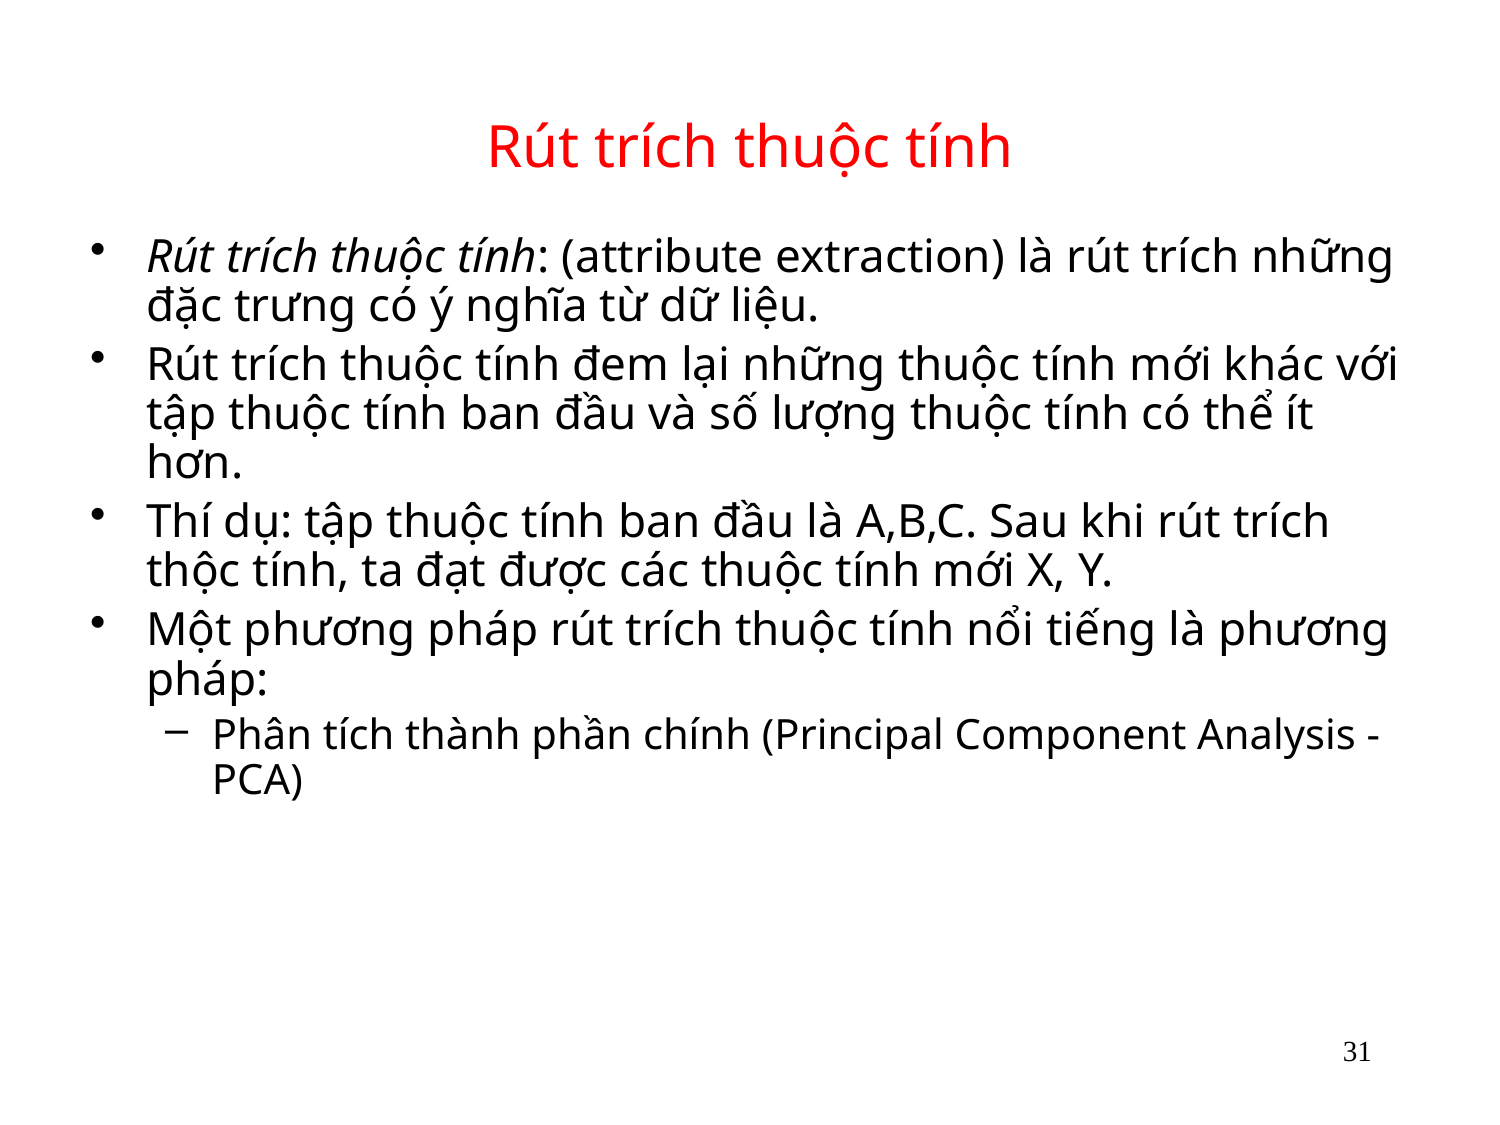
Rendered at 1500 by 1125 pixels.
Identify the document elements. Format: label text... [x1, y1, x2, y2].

list Rút trích thuộc tính: (attribute extraction) là rút trích những đặc trưng có ý nghĩa từ dữ liệu. Rút trích thuộc tính đem lại những thuộc tính mới khác với tập thuộc tính ban đầu và số lượng thuộc tính có thể ít hơn. Thí dụ: tập thuộc tính ban đầu là A,B,C. Sau khi rút trích thộc tính, ta đạt được các thuộc tính mới X, Y. Một phương pháp rút trích thuộc tính nổi tiếng là phương pháp: Phân tích thành phần chính (Principal Component Analysis -PCA) [75, 224, 1425, 969]
slide_number 31 [1074, 1025, 1388, 1100]
title Rút trích thuộc tính [112, 99, 1388, 188]
